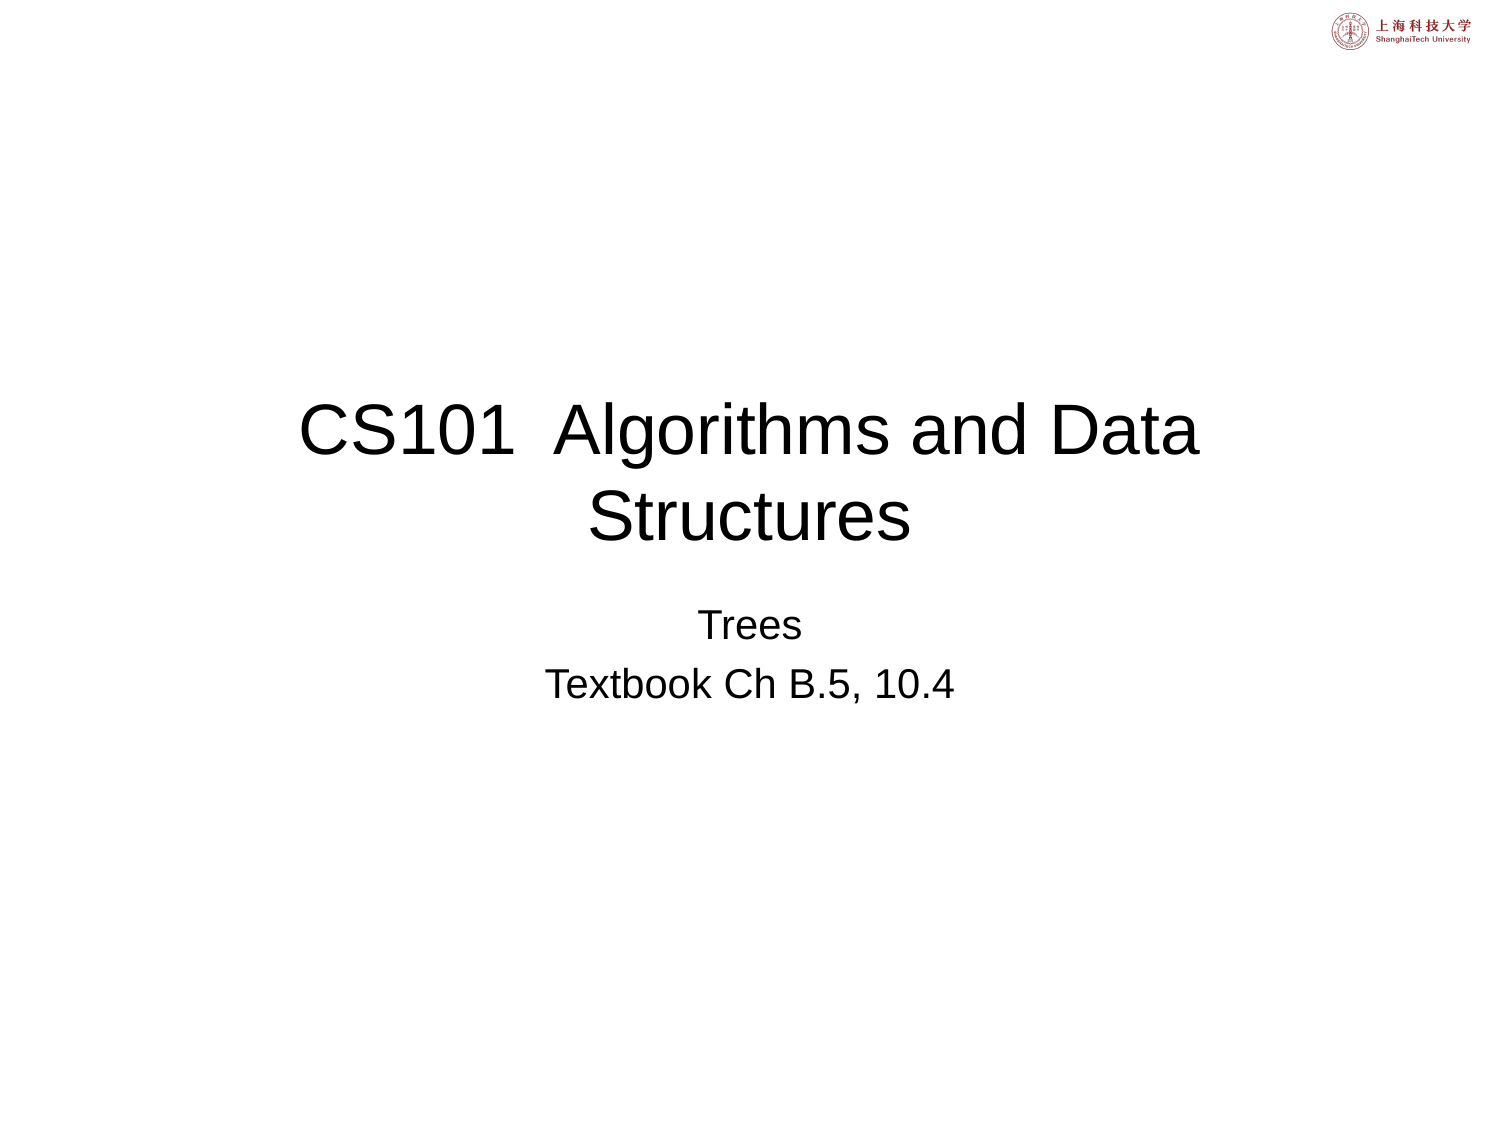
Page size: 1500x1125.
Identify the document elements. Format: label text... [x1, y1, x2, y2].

picture [1327, 0, 1478, 109]
text_box Trees Textbook Ch B.5, 10.4 [187, 590, 1313, 863]
title CS101 Algorithms and Data Structures [112, 374, 1388, 563]
